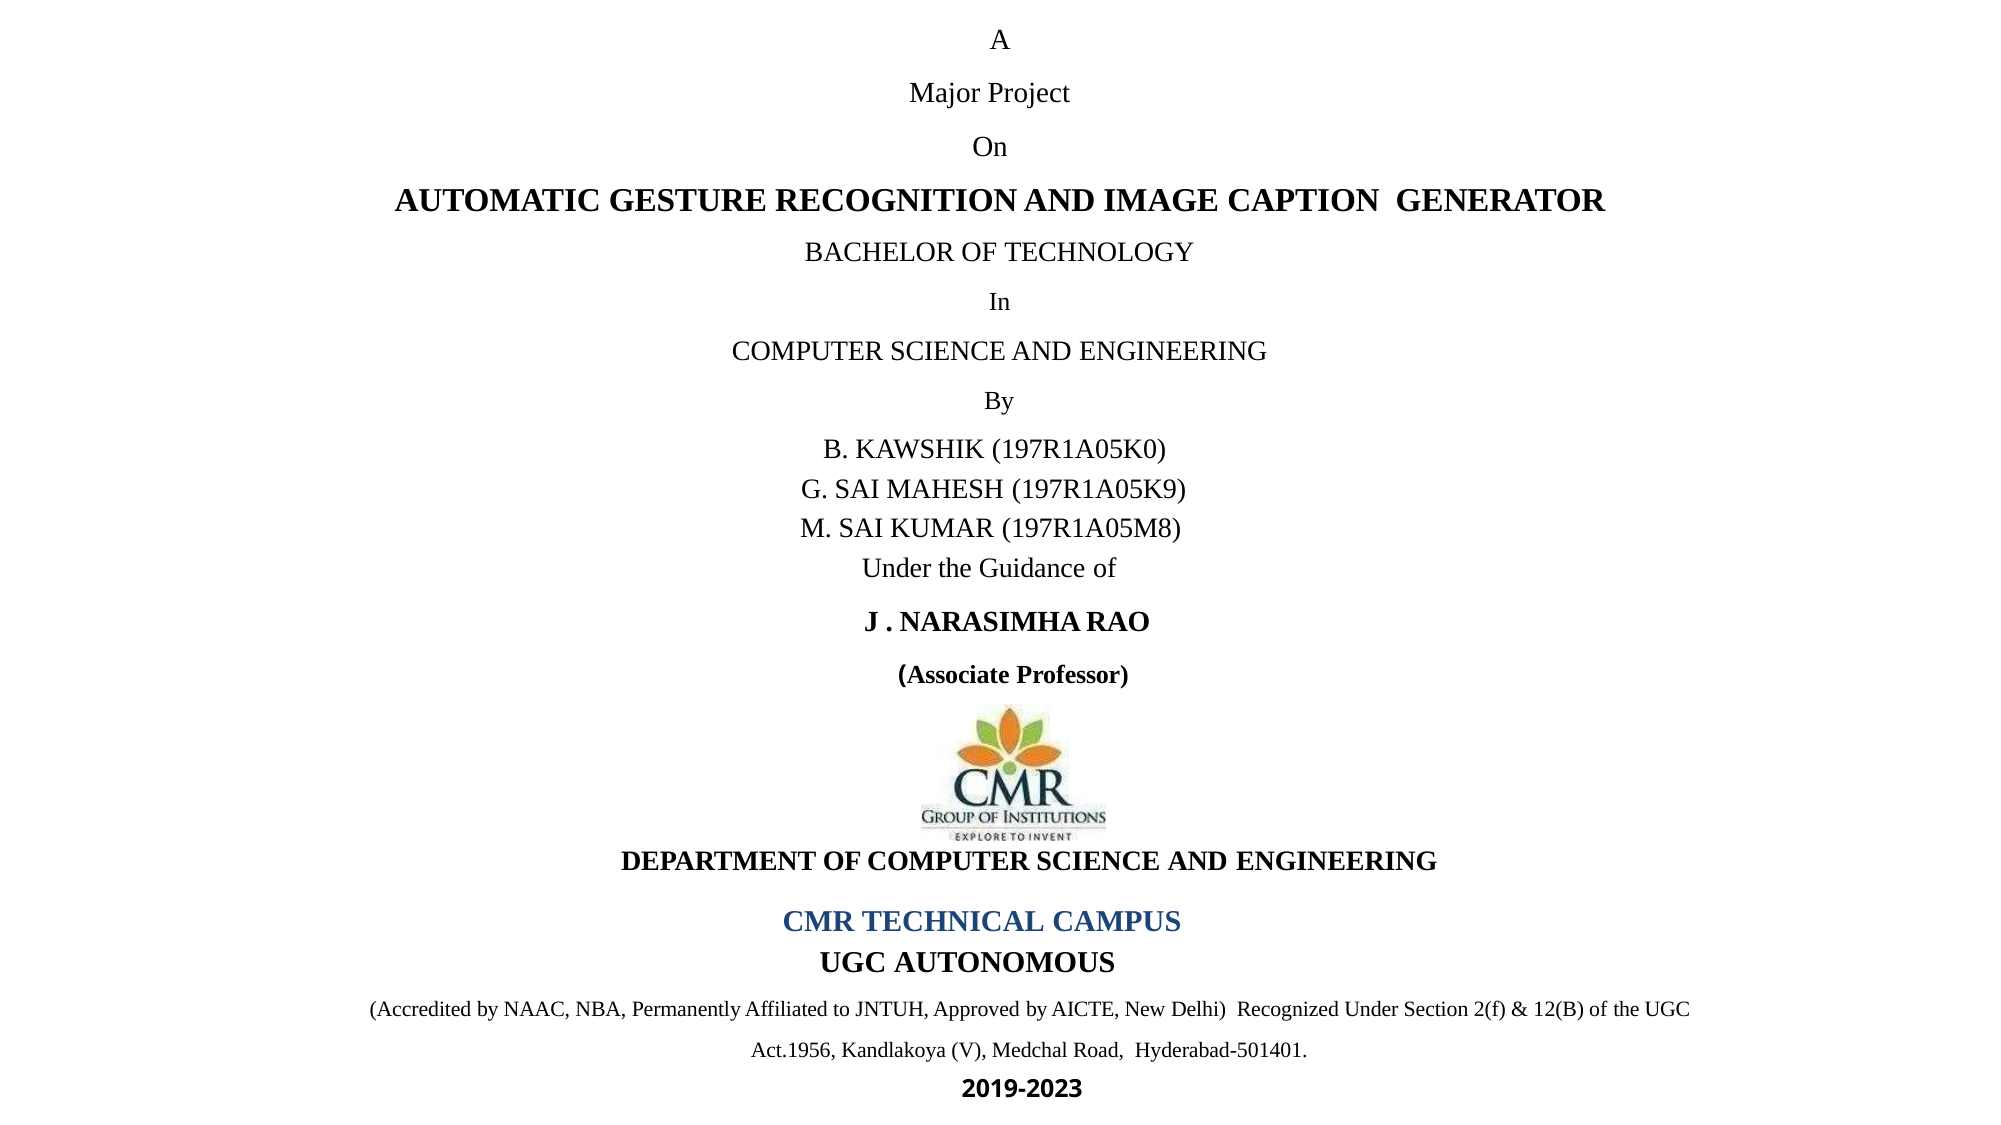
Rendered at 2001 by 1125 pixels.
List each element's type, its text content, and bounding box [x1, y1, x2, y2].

text_box DEPARTMENT OF COMPUTER SCIENCE AND ENGINEERING CMR TECHNICAL CAMPUS UGC AUTONOMOUS (Accredited by NAAC, NBA, Permanently Affiliated to JNTUH, Approved by AICTE, New Delhi) Recognized Under Section 2(f) & 12(B) of the UGC Act.1956, Kandlakoya (V), Medchal Road, Hyderabad-501401. 2019-2023 [340, 822, 1718, 1103]
text_box [921, 703, 1106, 822]
text_box A Major Project On AUTOMATIC GESTURE RECOGNITION AND IMAGE CAPTION GENERATOR BACHELOR OF TECHNOLOGY In COMPUTER SCIENCE AND ENGINEERING By B. KAWSHIK (197R1A05K0) G. SAI MAHESH (197R1A05K9) M. SAI KUMAR (197R1A05M8) Under the Guidance of J . NARASIMHA RAO (Associate Professor) [0, 0, 2000, 689]
